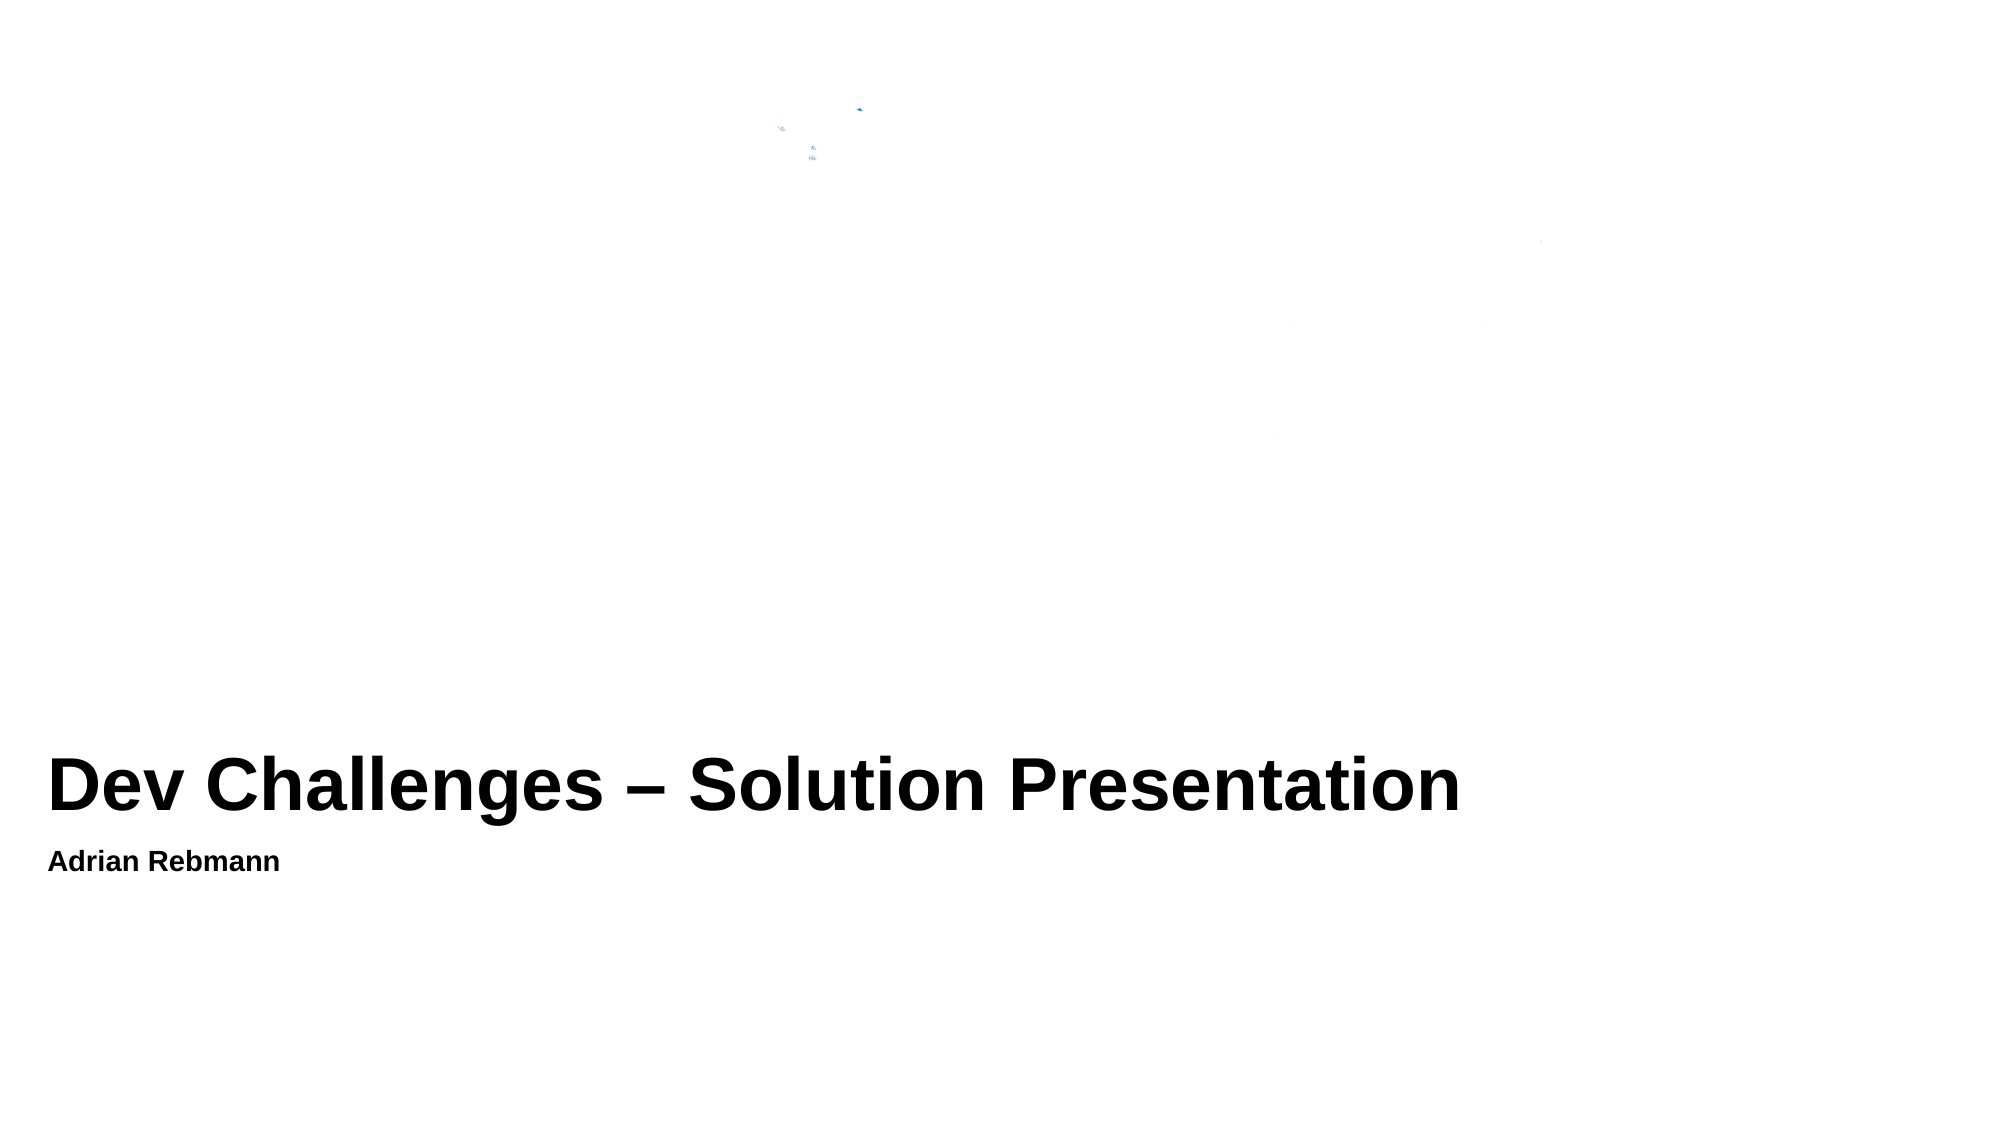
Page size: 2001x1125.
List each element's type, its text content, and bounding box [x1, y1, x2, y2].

text_box [778, 127, 787, 132]
subtitle Adrian Rebmann [47, 841, 1835, 913]
title Dev Challenges – Solution Presentation [47, 746, 1835, 824]
text_box [810, 156, 818, 161]
